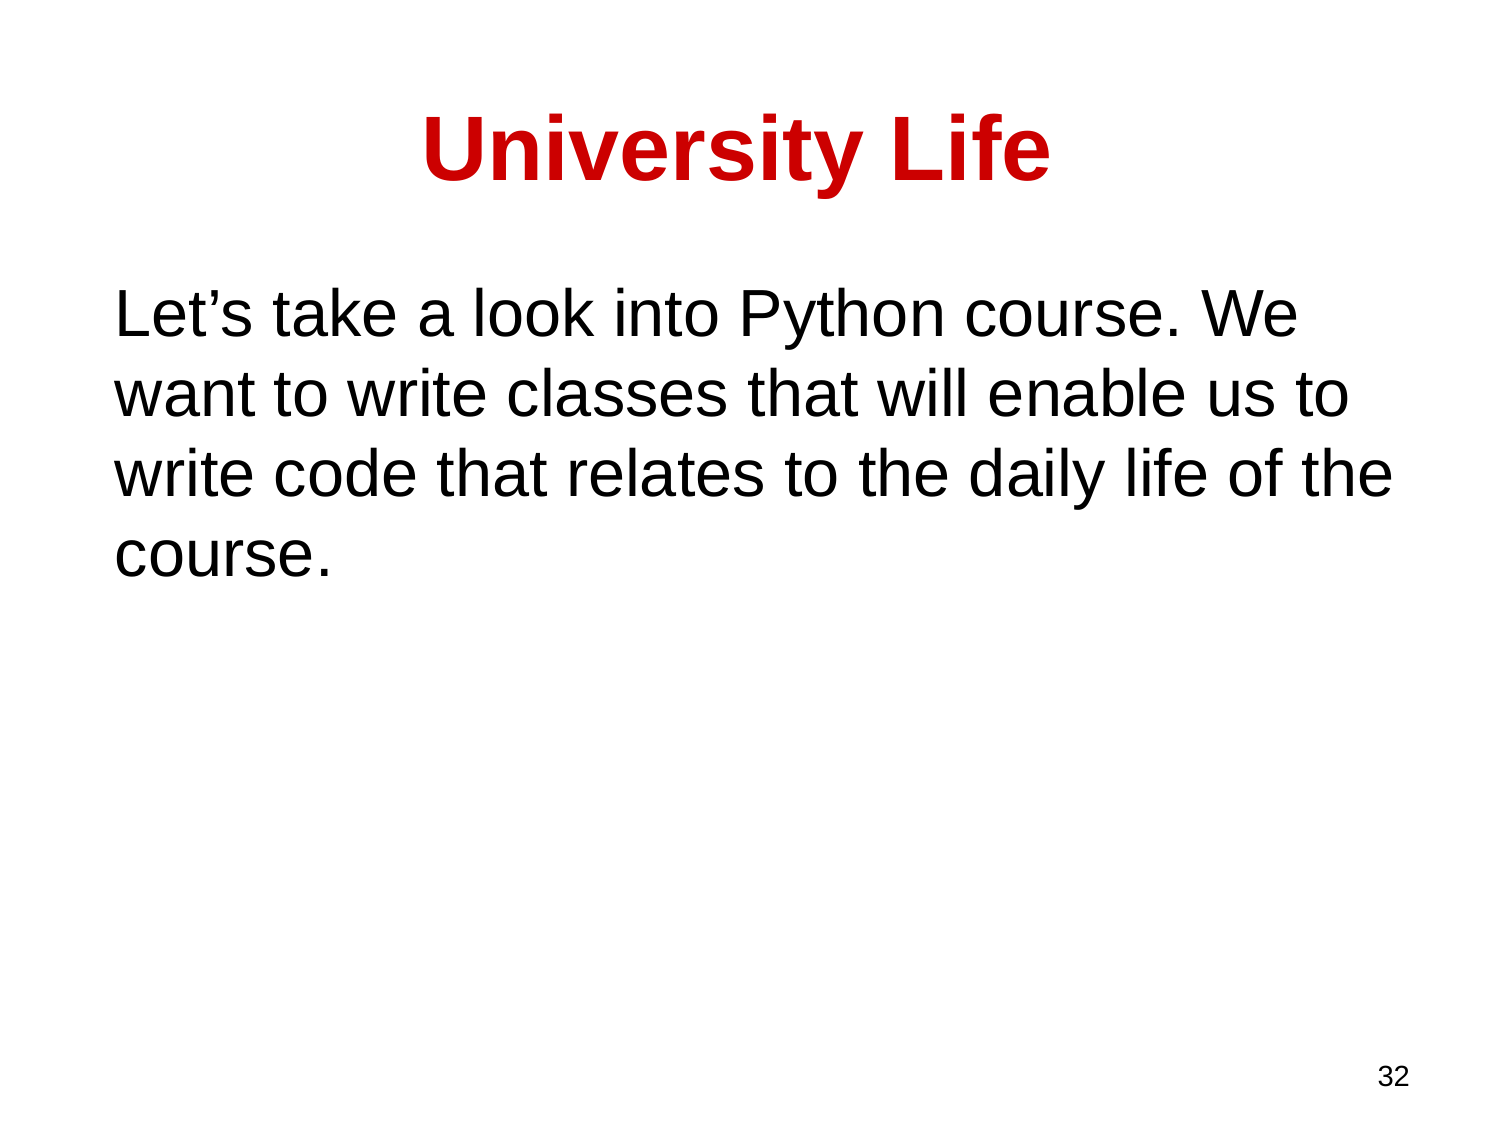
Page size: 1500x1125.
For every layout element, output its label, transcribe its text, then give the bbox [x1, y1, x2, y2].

slide_number 32 [1074, 1049, 1426, 1088]
title University Life [62, 50, 1413, 238]
list Let’s take a look into Python course. We want to write classes that will enable us to write code that relates to the daily life of the course. [99, 262, 1450, 1025]
